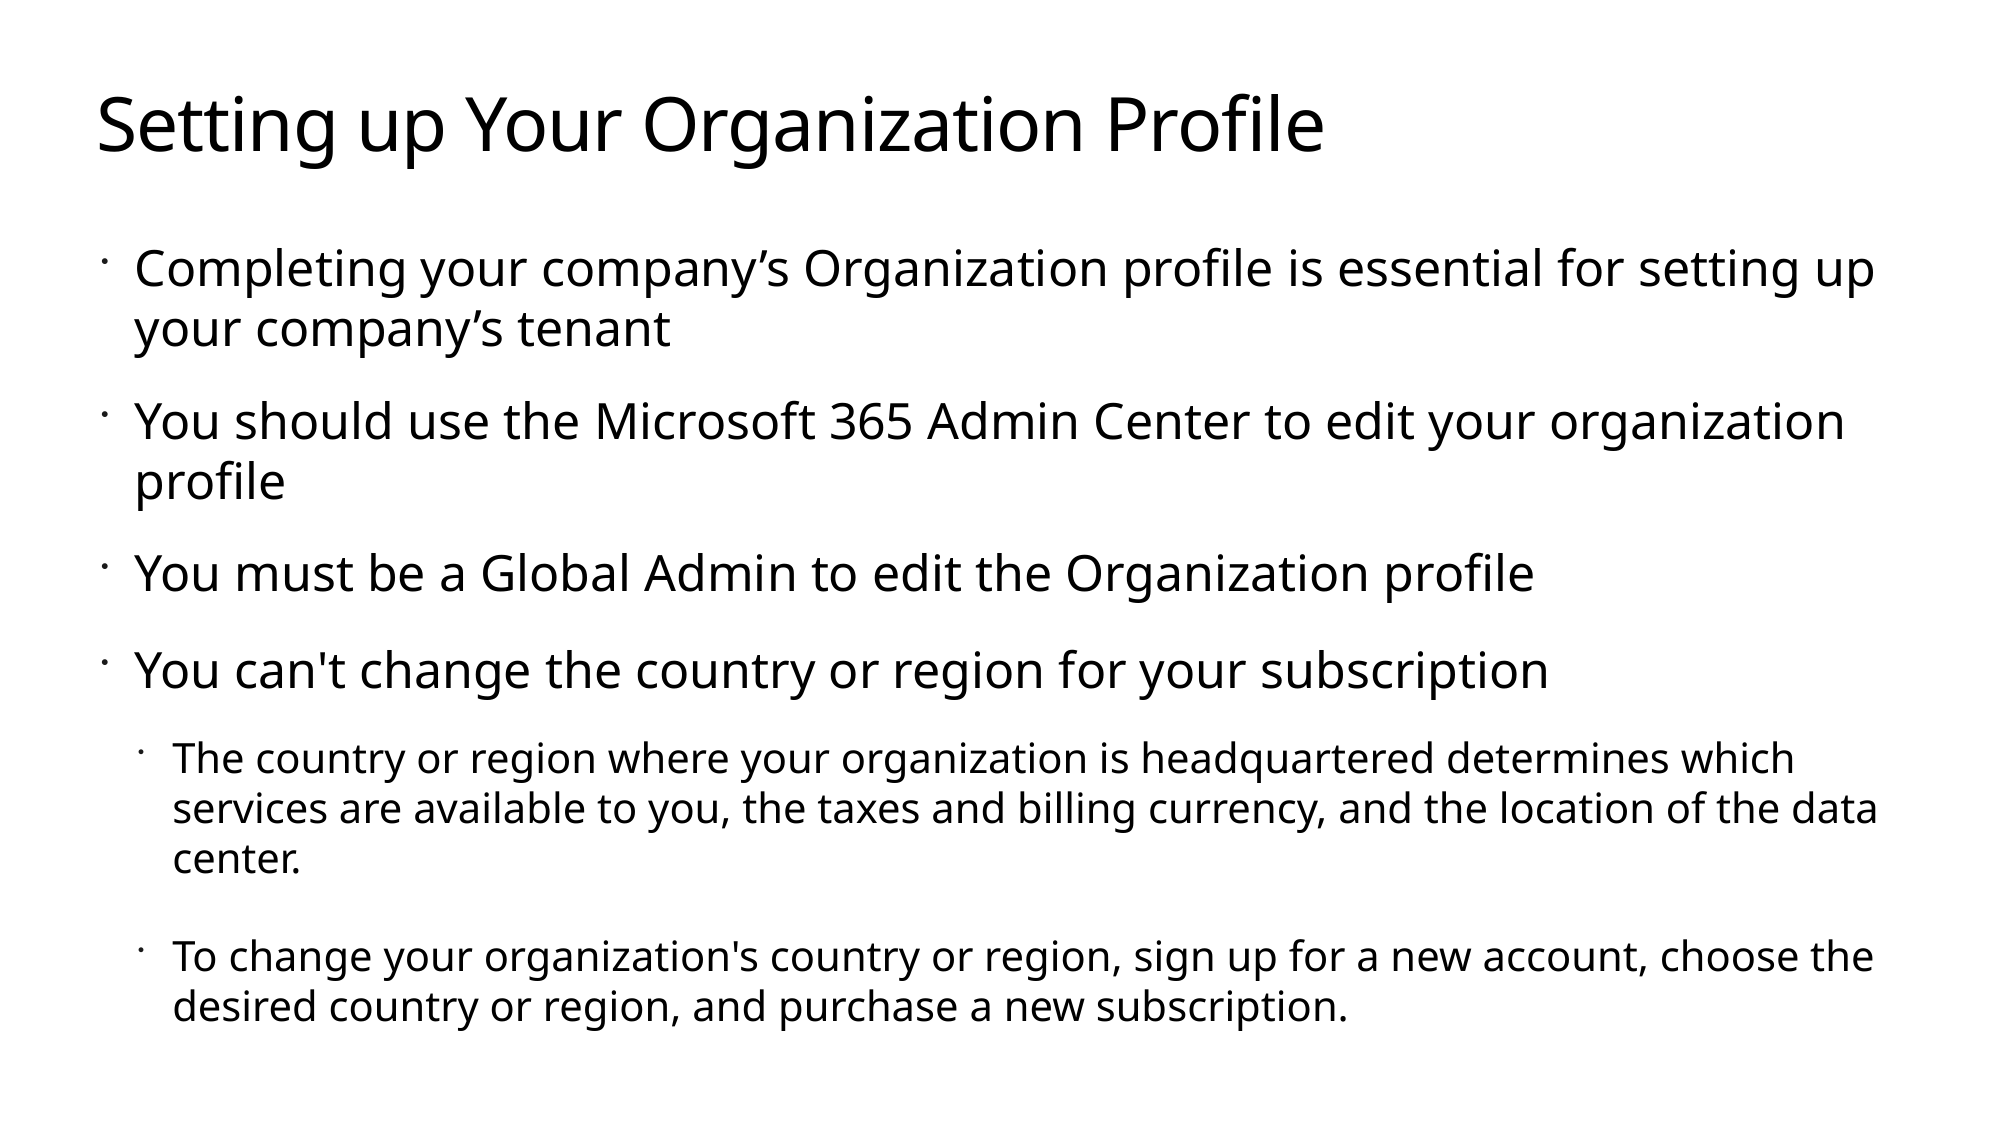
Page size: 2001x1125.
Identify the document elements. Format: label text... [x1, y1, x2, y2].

title Setting up Your Organization Profile [96, 76, 1904, 168]
list Completing your company’s Organization profile is essential for setting up your company’s tenant You should use the Microsoft 365 Admin Center to edit your organization profile You must be a Global Admin to edit the Organization profile You can't change the country or region for your subscription The country or region where your organization is headquartered determines which services are available to you, the taxes and billing currency, and the location of the data center. To change your organization's country or region, sign up for a new account, choose the desired country or region, and purchase a new subscription. [97, 236, 1905, 1022]
